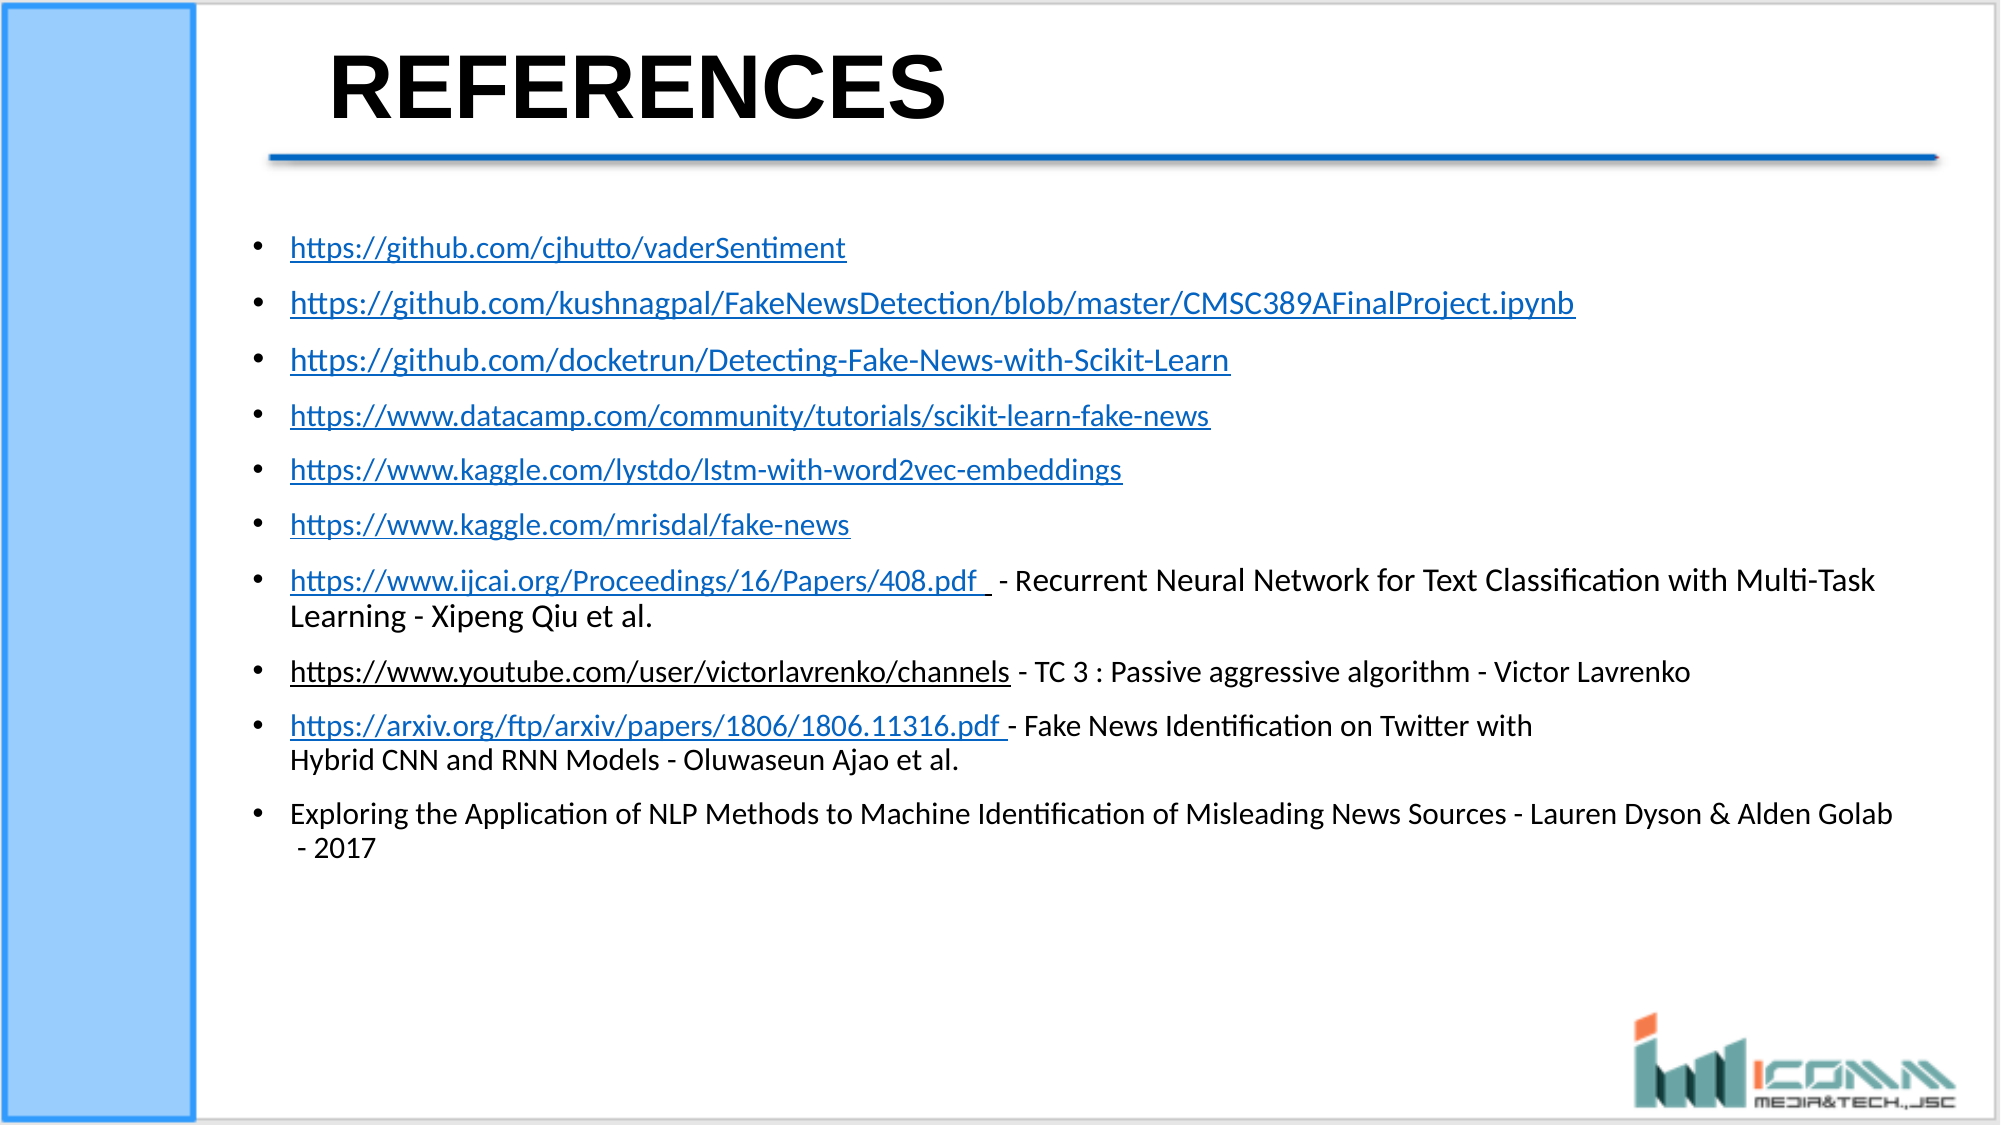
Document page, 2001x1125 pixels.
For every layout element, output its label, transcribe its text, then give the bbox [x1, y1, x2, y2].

picture [0, 0, 2001, 1125]
list https://github.com/cjhutto/vaderSentiment https://github.com/kushnagpal/FakeNewsDetection/blob/master/CMSC389AFinalProject.ipynb https://github.com/docketrun/Detecting-Fake-News-with-Scikit-Learn https://www.datacamp.com/community/tutorials/scikit-learn-fake-news https://www.kaggle.com/lystdo/lstm-with-word2vec-embeddings https://www.kaggle.com/mrisdal/fake-news https://www.ijcai.org/Proceedings/16/Papers/408.pdf - Recurrent Neural Network for Text Classification with Multi-Task Learning - Xipeng Qiu et al. https://www.youtube.com/user/victorlavrenko/channels - TC 3 : Passive aggressive algorithm - Victor Lavrenko https://arxiv.org/ftp/arxiv/papers/1806/1806.11316.pdf - Fake News Identification on Twitter with Hybrid CNN and RNN Models - Oluwaseun Ajao et al. Exploring the Application of NLP Methods to Machine Identification of Misleading News Sources - Lauren Dyson & Alden Golab - 2017 [237, 223, 1951, 1002]
title REFERENCES [313, 32, 1951, 146]
